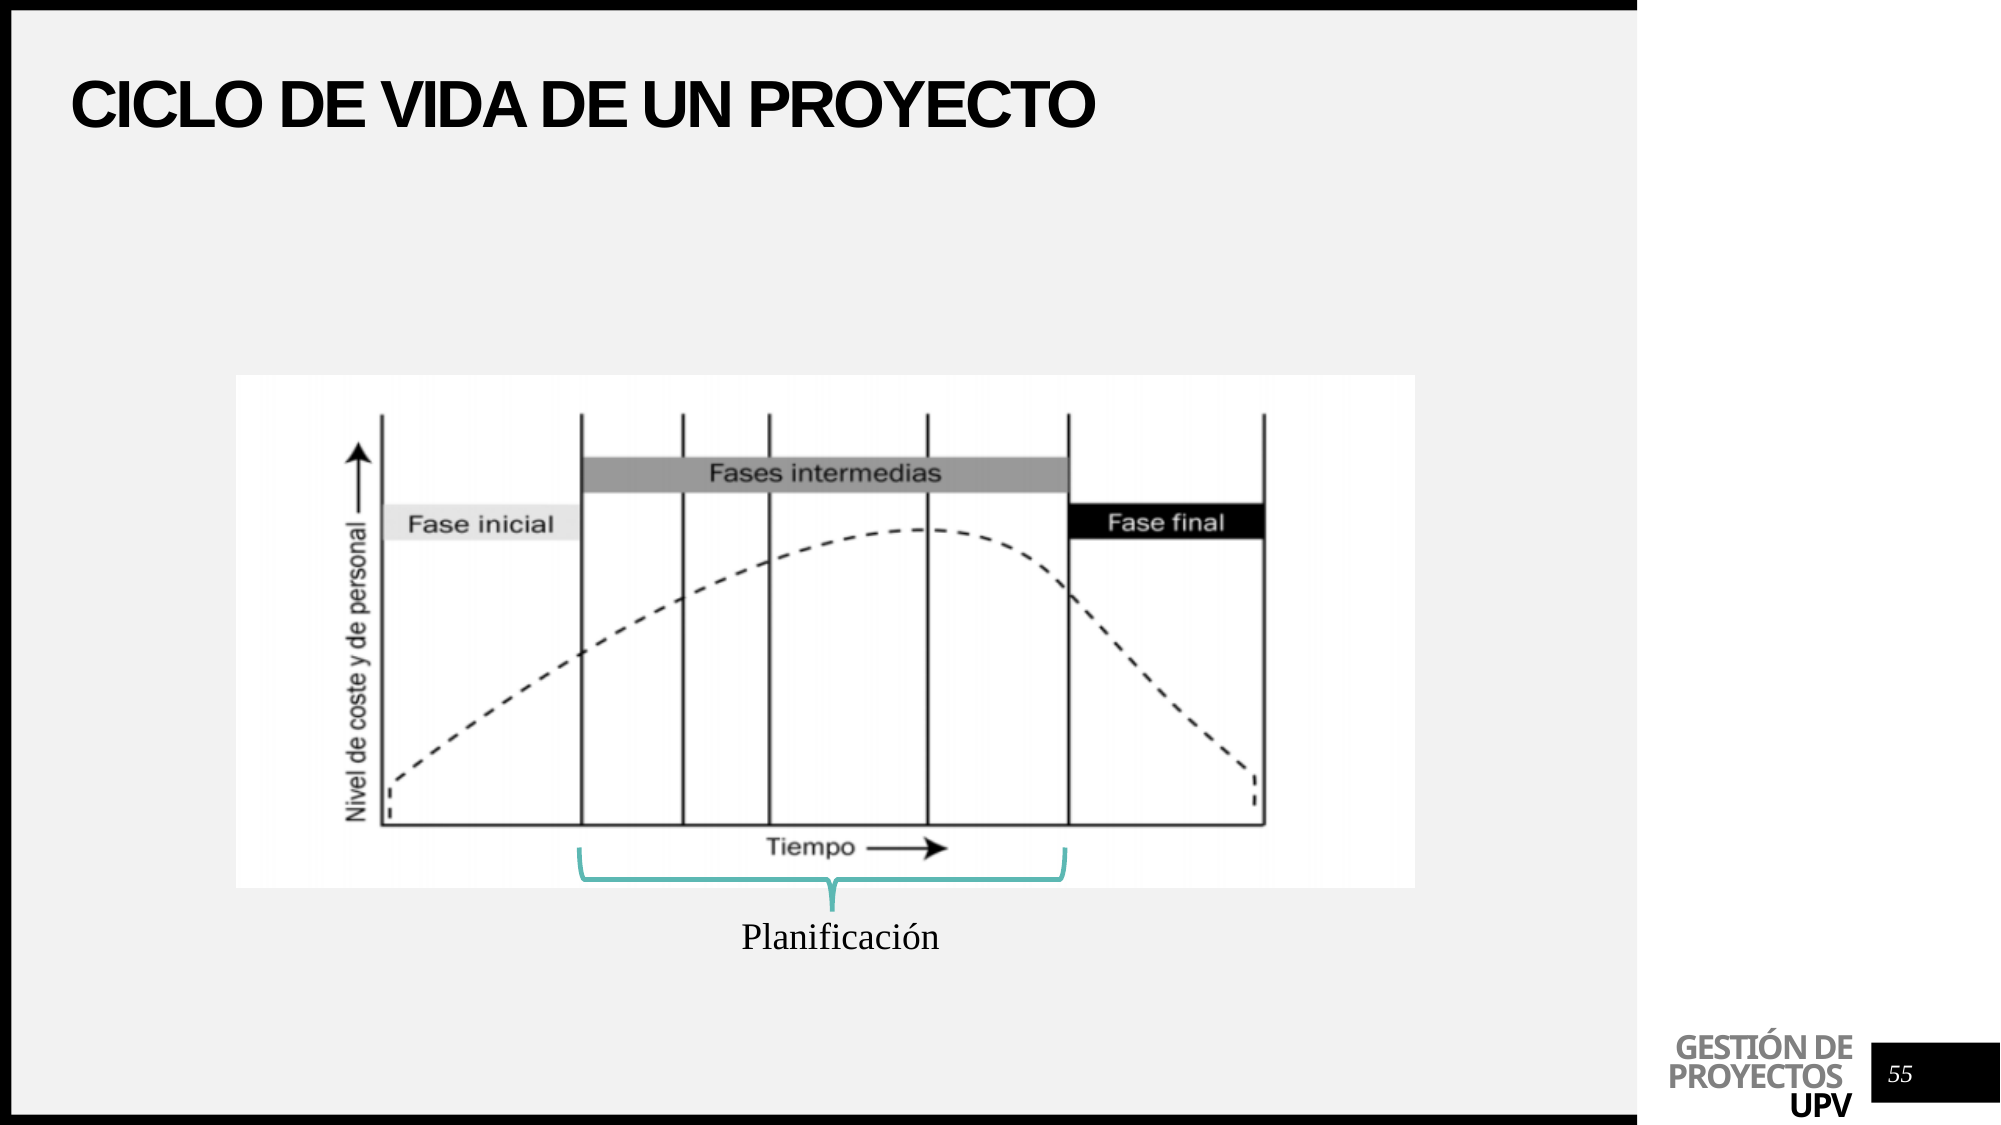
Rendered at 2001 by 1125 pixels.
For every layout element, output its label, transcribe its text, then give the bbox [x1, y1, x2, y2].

slide_number 55 [1877, 1050, 1924, 1096]
text_box Planificación [726, 904, 1304, 965]
picture [236, 375, 1415, 888]
text_box [829, 888, 835, 912]
title Ciclo de vida de un proyecto [70, 70, 1580, 142]
